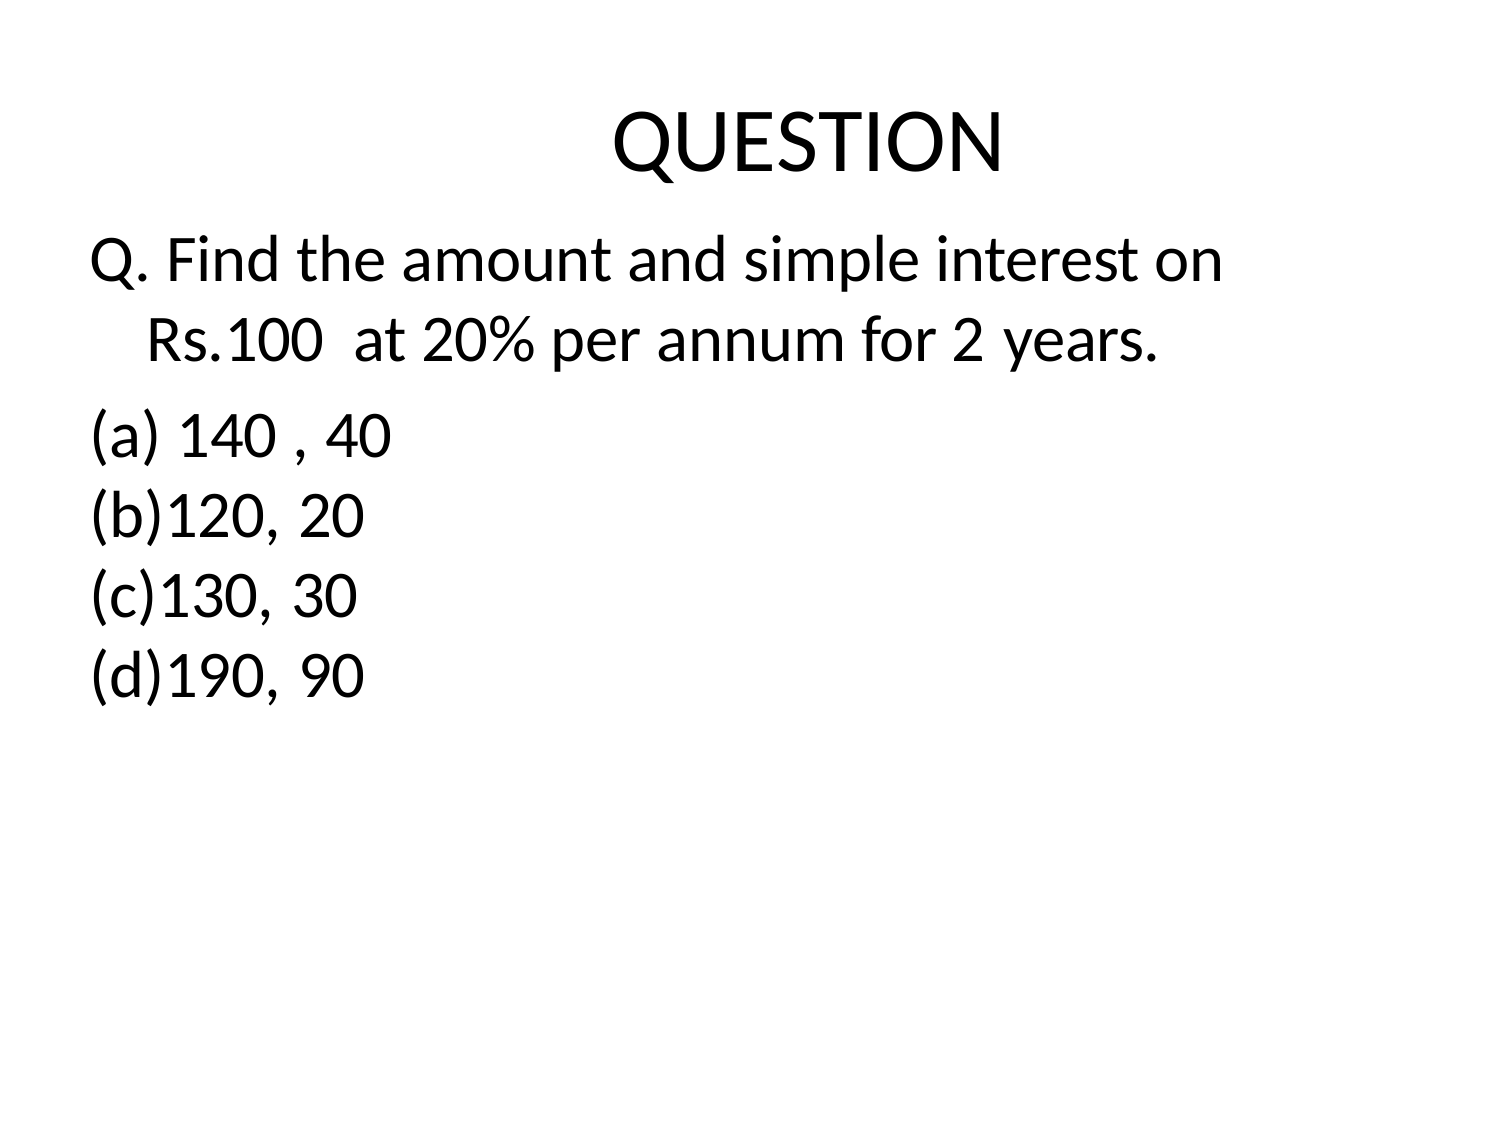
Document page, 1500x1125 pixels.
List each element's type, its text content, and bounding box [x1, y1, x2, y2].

text_box Q. Find the amount and simple interest on Rs.100 at 20% per annum for 2 years. (a) 140 , 40 (b)120, 20 (c)130, 30 (d)190, 90 [87, 212, 1388, 711]
title QUESTION [552, 38, 1063, 212]
